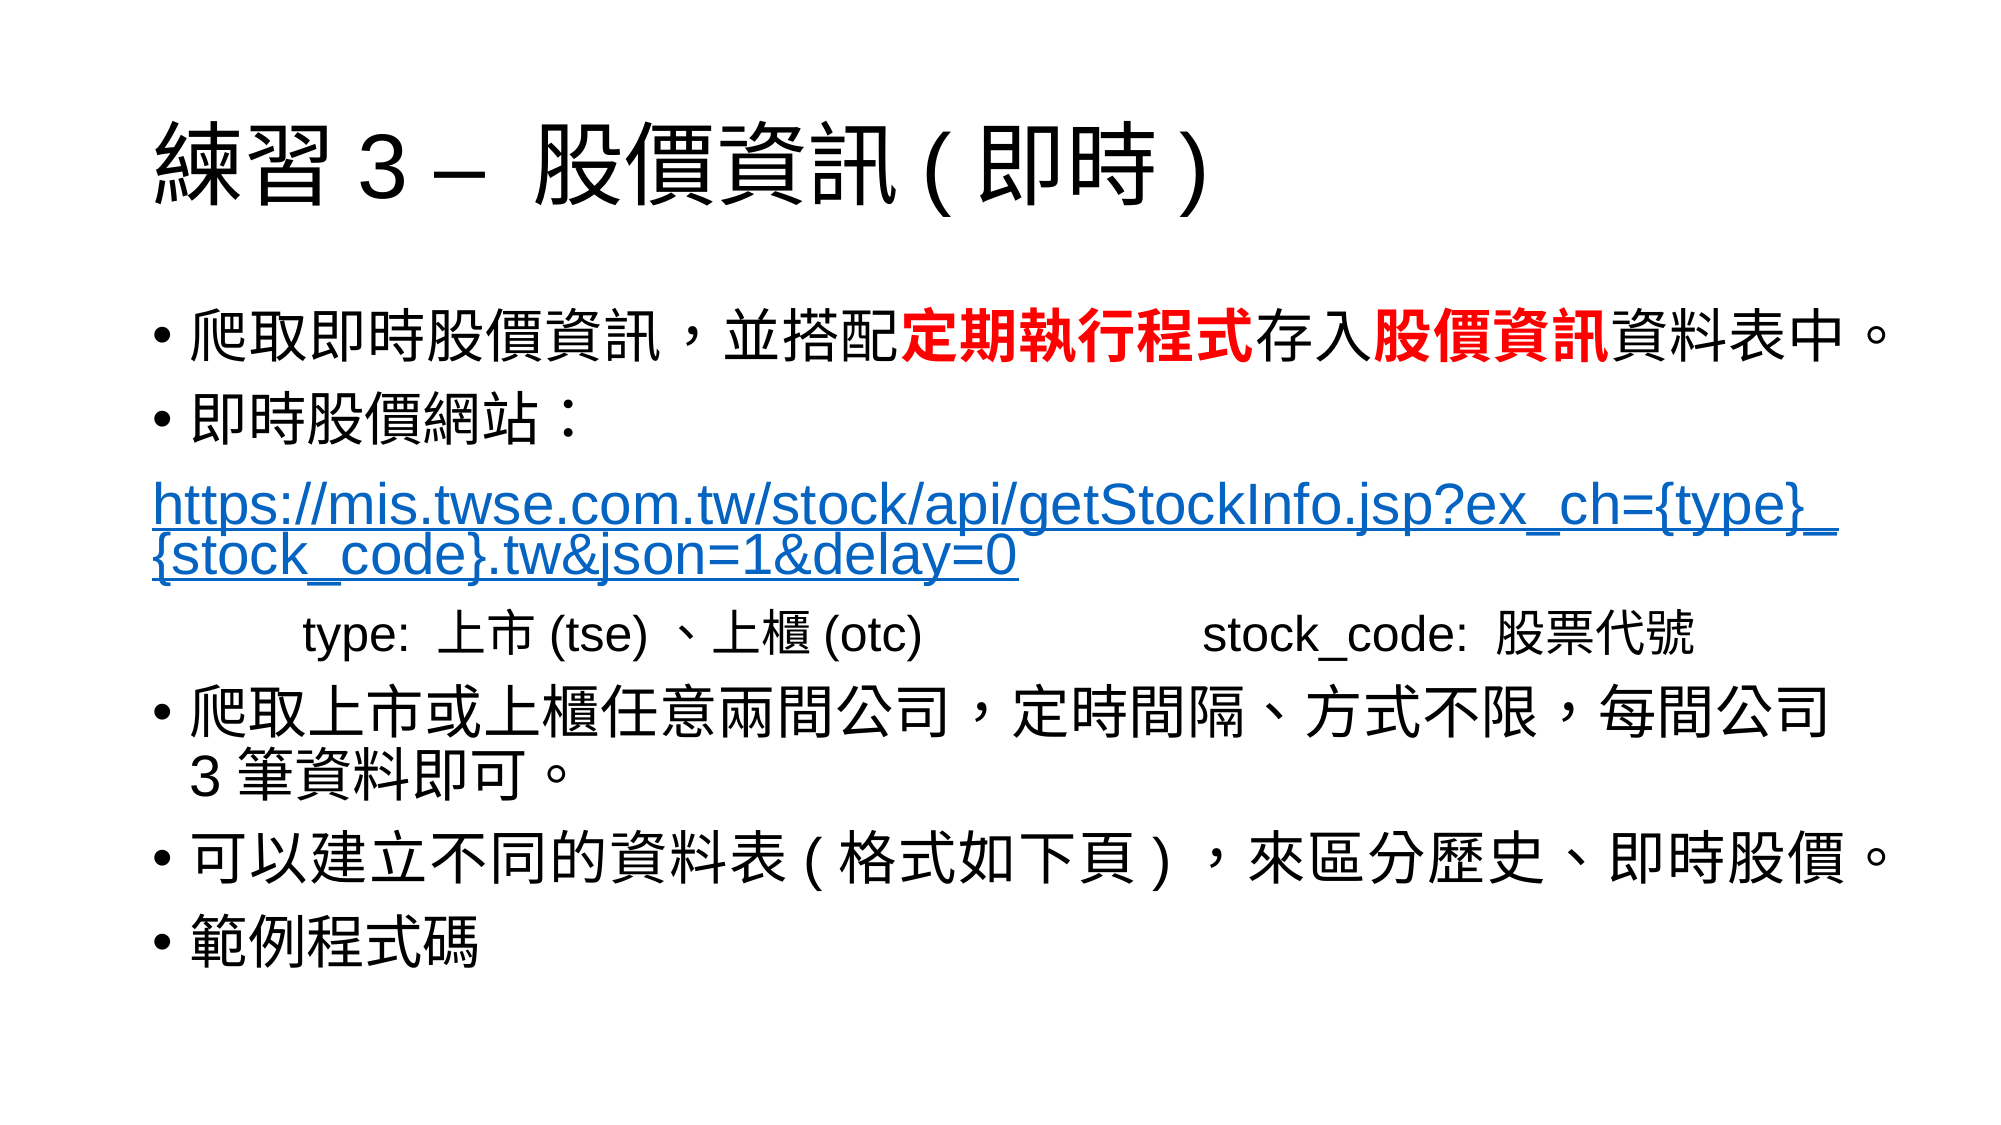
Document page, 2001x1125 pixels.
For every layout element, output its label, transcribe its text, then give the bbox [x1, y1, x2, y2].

list 爬取即時股價資訊，並搭配定期執行程式存入股價資訊資料表中。 即時股價網站： https://mis.twse.com.tw/stock/api/getStockInfo.jsp?ex_ch={type}_{stock_code}.tw&json=1&delay=0 type: 上市(tse)、上櫃(otc) stock_code: 股票代號 爬取上市或上櫃任意兩間公司，定時間隔、方式不限，每間公司3筆資料即可。 可以建立不同的資料表(格式如下頁)，來區分歷史、即時股價。 範例程式碼 [137, 299, 1863, 1014]
title 練習3 – 股價資訊(即時) [137, 59, 1863, 278]
